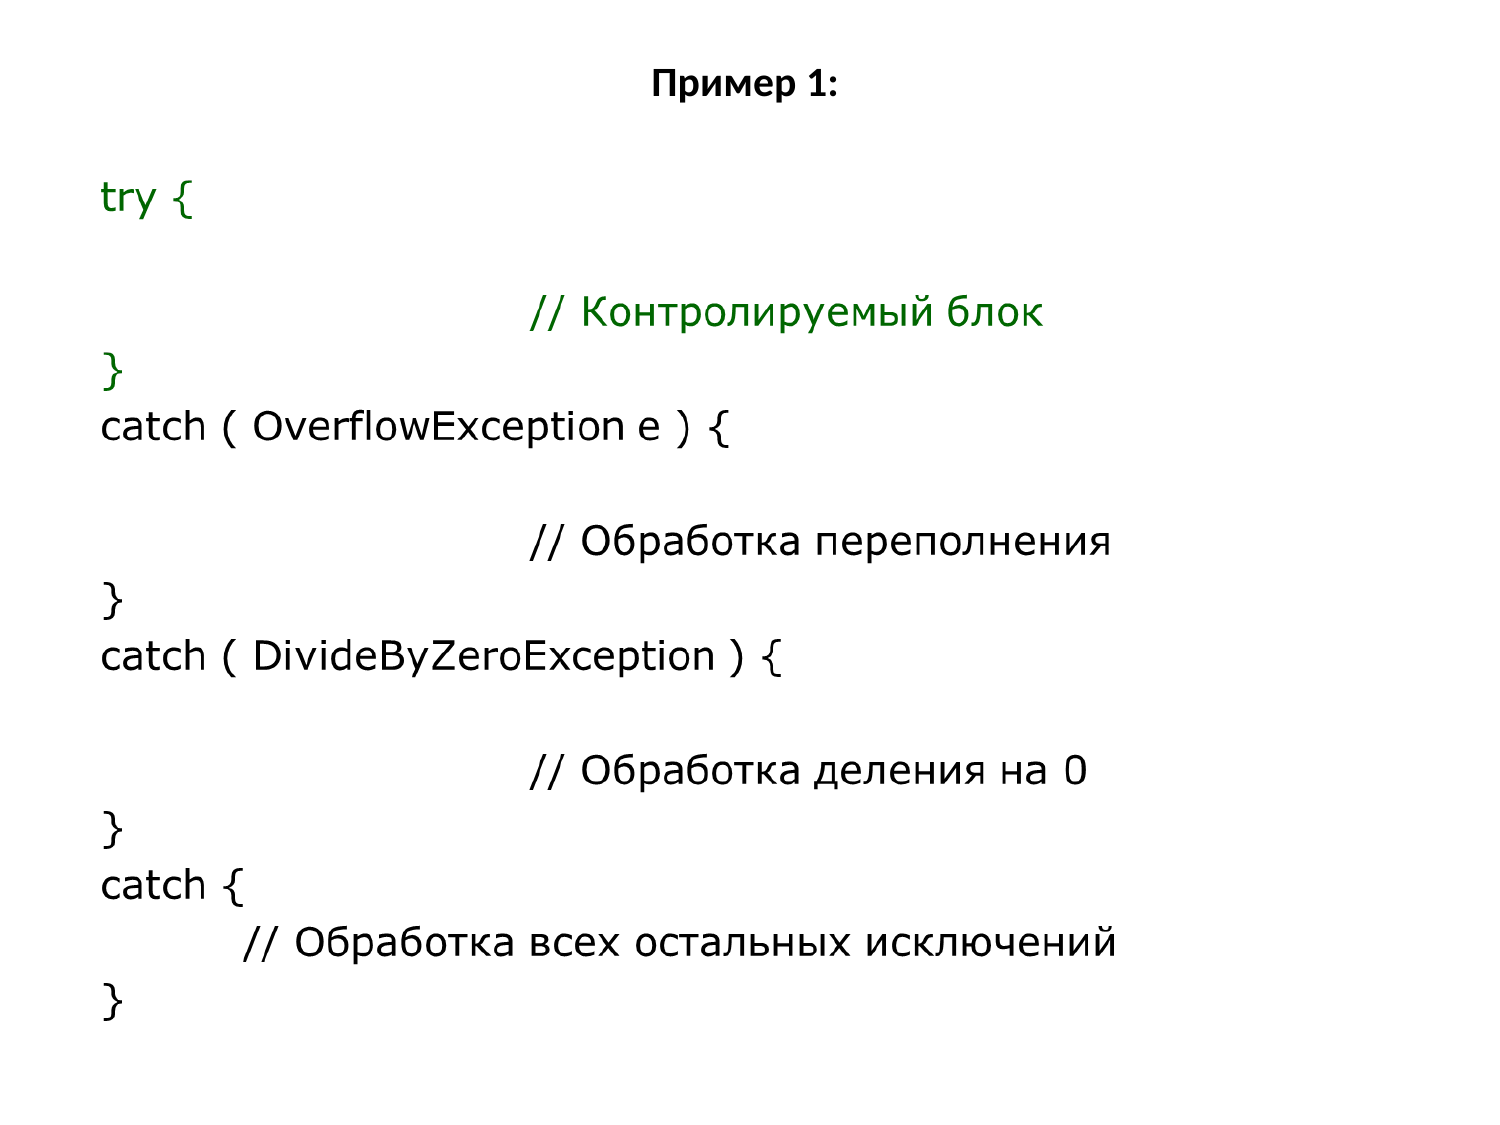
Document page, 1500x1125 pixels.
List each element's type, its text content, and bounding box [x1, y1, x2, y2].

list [74, 159, 1426, 1061]
title Пример 1: [75, 45, 1425, 114]
